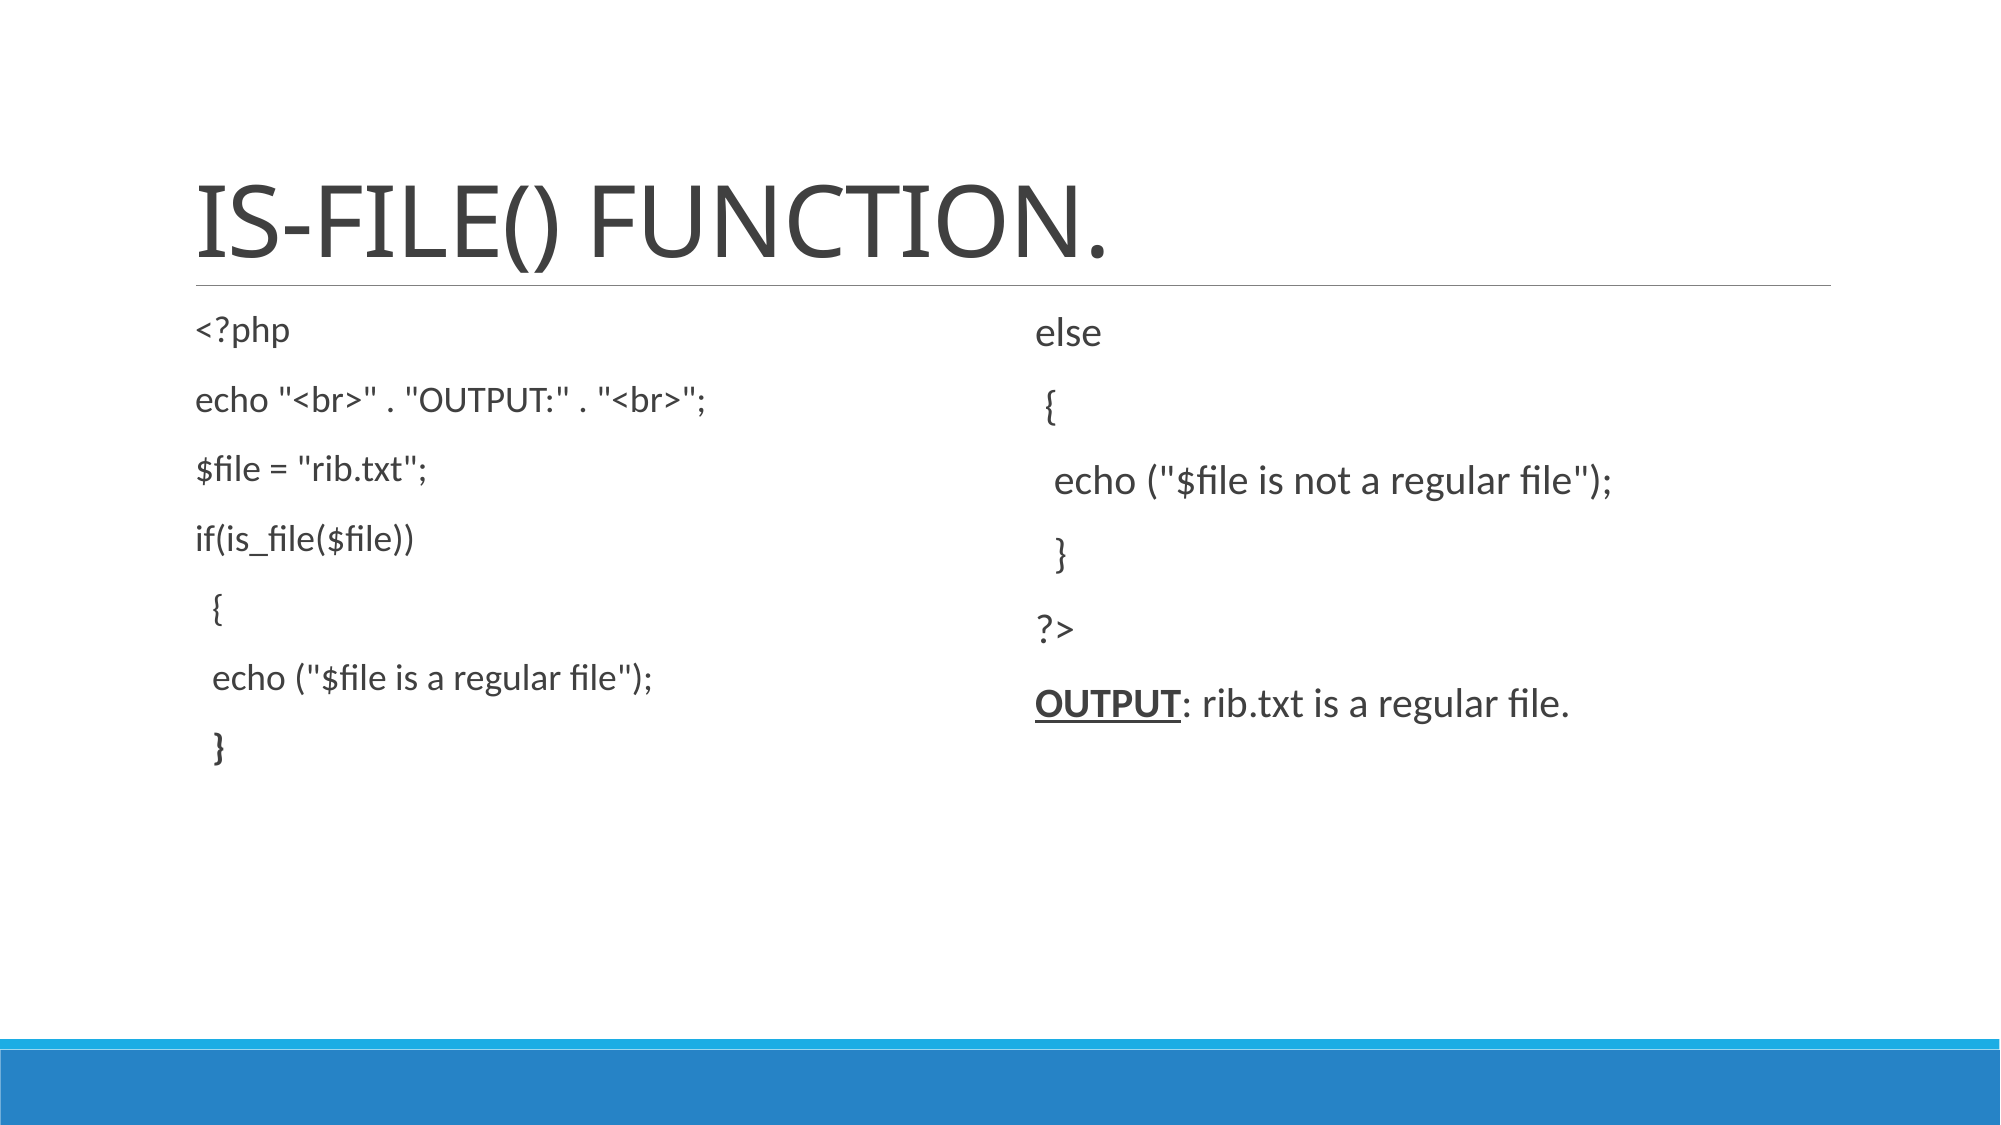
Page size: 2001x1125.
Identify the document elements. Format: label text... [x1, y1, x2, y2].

list else { echo ("$file is not a regular file"); } ?> OUTPUT: rib.txt is a regular file. [1020, 302, 1830, 1082]
list <?php echo "<br>" . "OUTPUT:" . "<br>"; $file = "rib.txt"; if(is_file($file)) { echo ("$file is a regular file"); } [180, 302, 990, 1125]
title IS-FILE() FUNCTION. [180, 47, 1830, 285]
